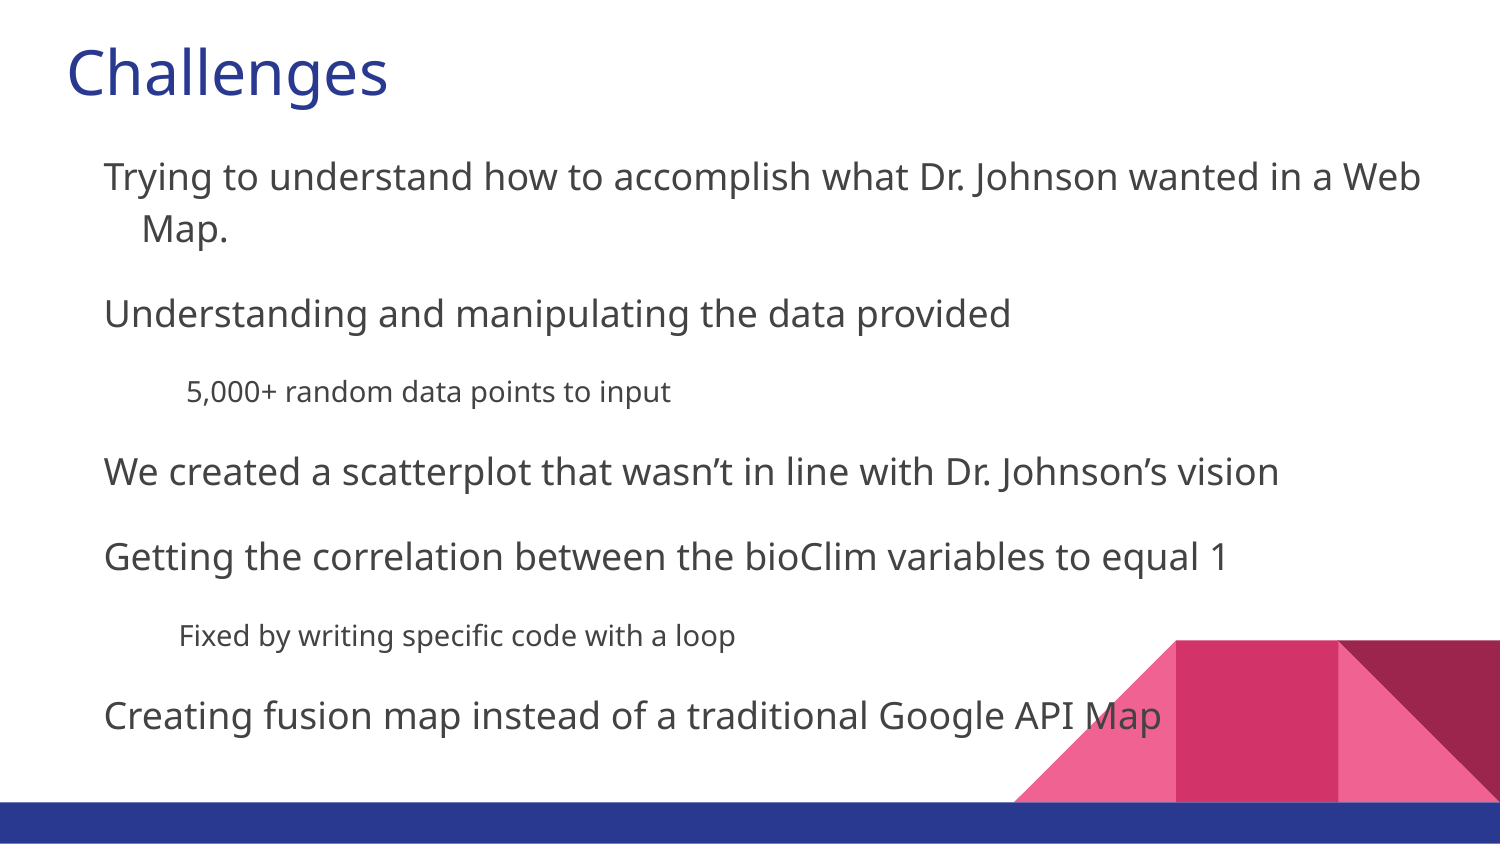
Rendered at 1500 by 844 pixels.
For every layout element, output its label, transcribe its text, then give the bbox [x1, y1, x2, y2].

title Challenges [51, 17, 1449, 118]
list Trying to understand how to accomplish what Dr. Johnson wanted in a Web Map. Understanding and manipulating the data provided 5,000+ random data points to input We created a scatterplot that wasn’t in line with Dr. Johnson’s vision Getting the correlation between the bioClim variables to equal 1 Fixed by writing specific code with a loop Creating fusion map instead of a traditional Google API Map [51, 131, 1449, 740]
